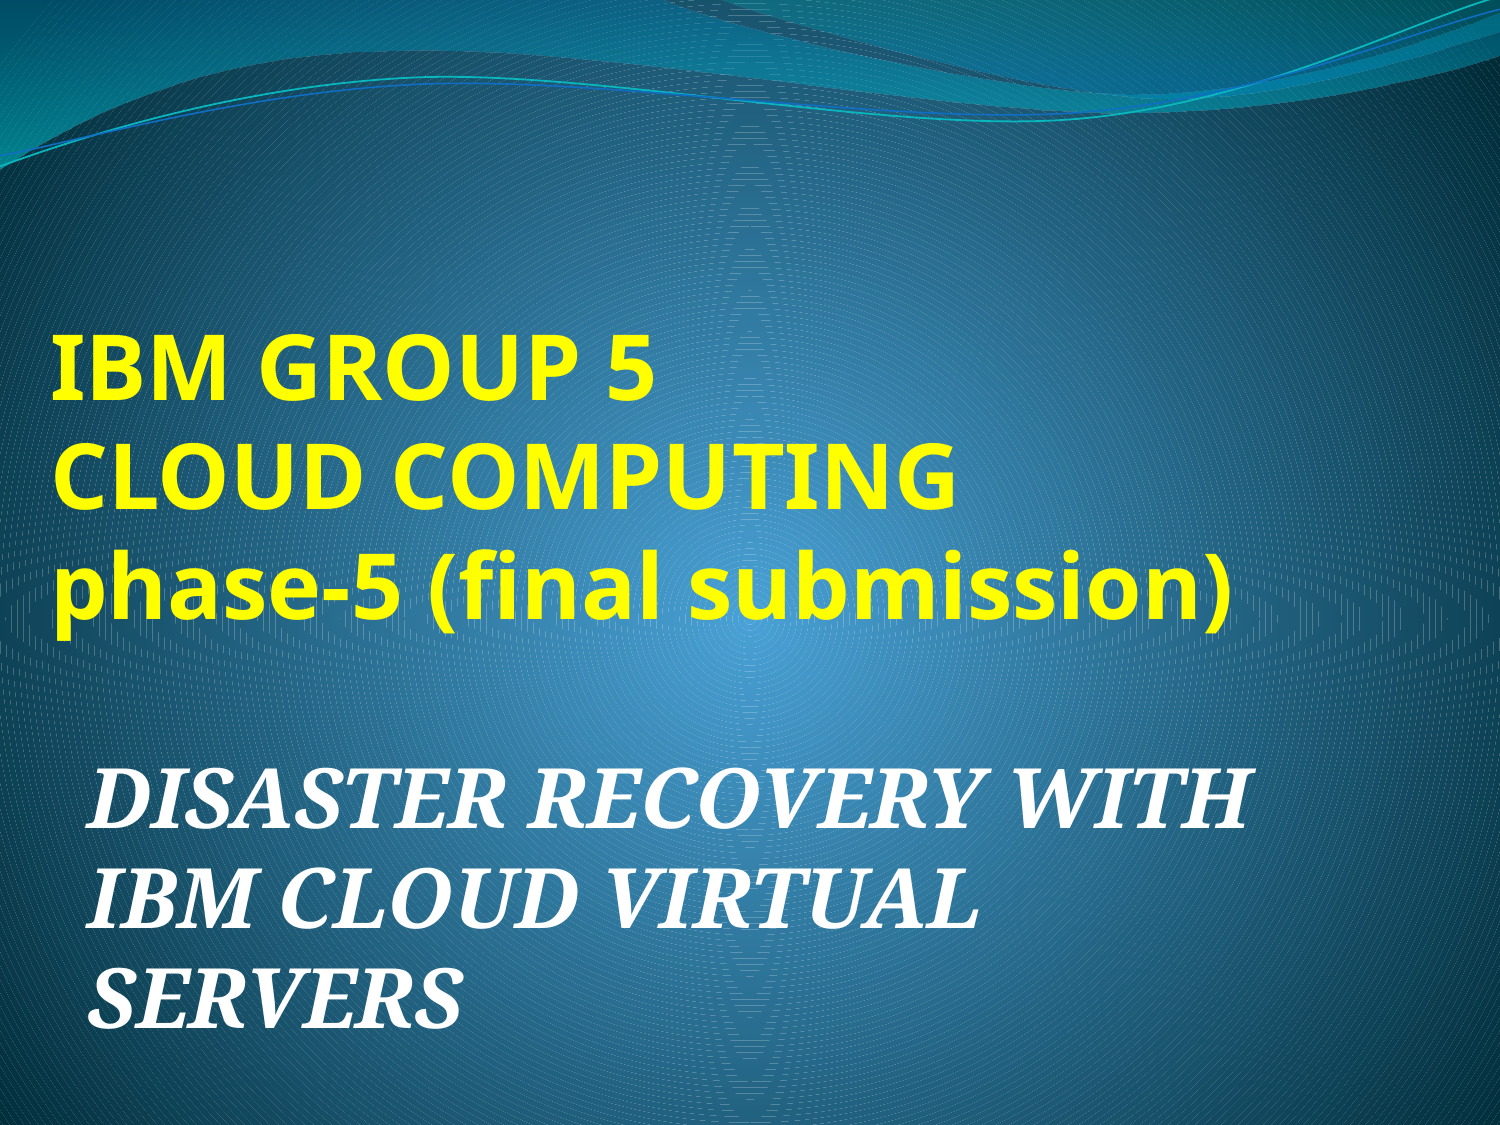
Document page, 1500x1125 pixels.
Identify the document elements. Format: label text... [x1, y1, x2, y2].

title IBM GROUP 5 CLOUD COMPUTING phase-5 (final submission) [50, 237, 1338, 638]
subtitle DISASTER RECOVERY WITH IBM CLOUD VIRTUAL SERVERS [87, 737, 1376, 988]
